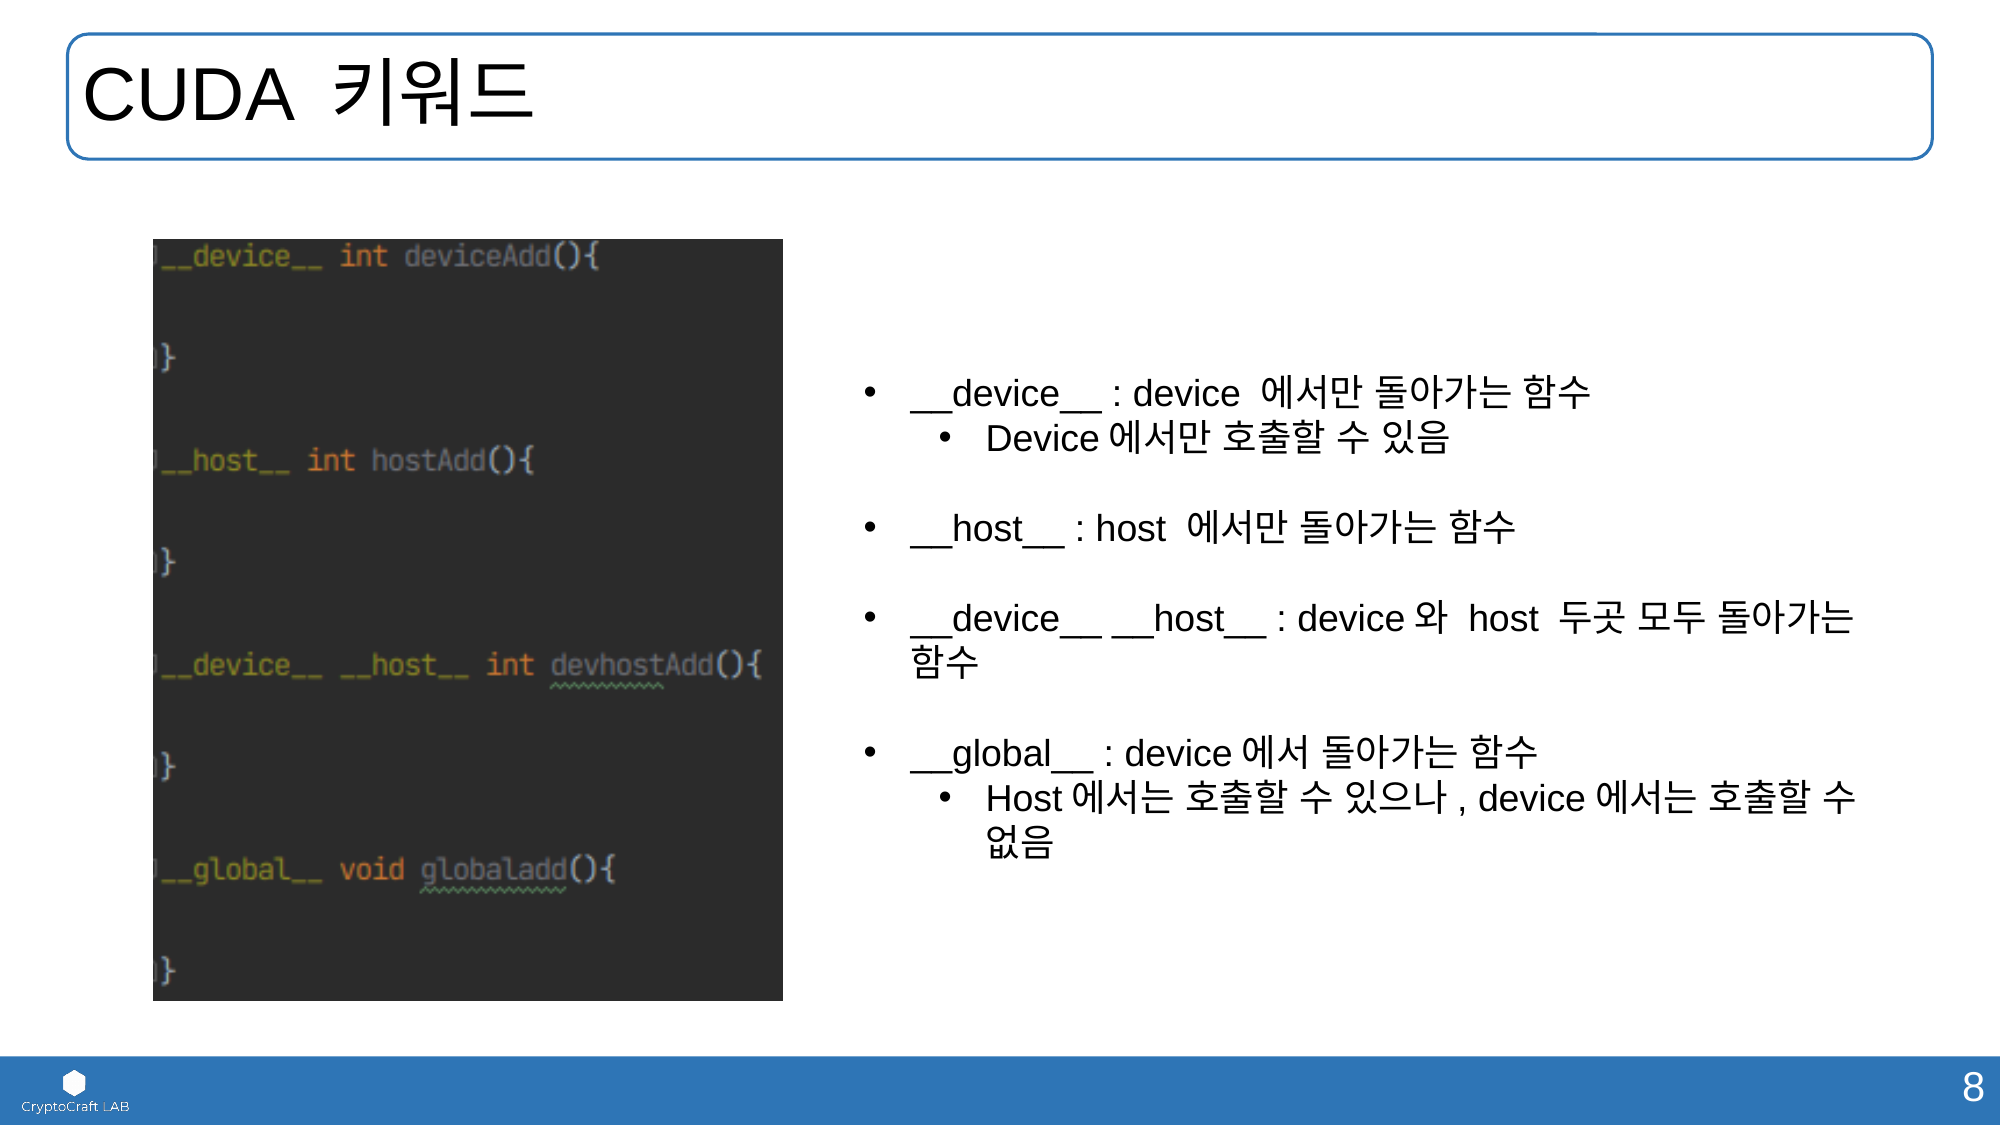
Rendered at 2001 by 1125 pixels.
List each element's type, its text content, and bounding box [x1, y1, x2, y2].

text_box __device__ : device 에서만 돌아가는 함수 Device에서만 호출할 수 있음 __host__ : host 에서만 돌아가는 함수 __device__ __host__ : device와 host 두곳 모두 돌아가는 함수 __global__ : device에서 돌아가는 함수 Host에서는 호출할 수 있으나, device에서는 호출할 수 없음 [848, 361, 1914, 872]
picture [13, 1061, 138, 1123]
picture [153, 239, 783, 1001]
title CUDA 키워드 [67, 34, 1933, 160]
